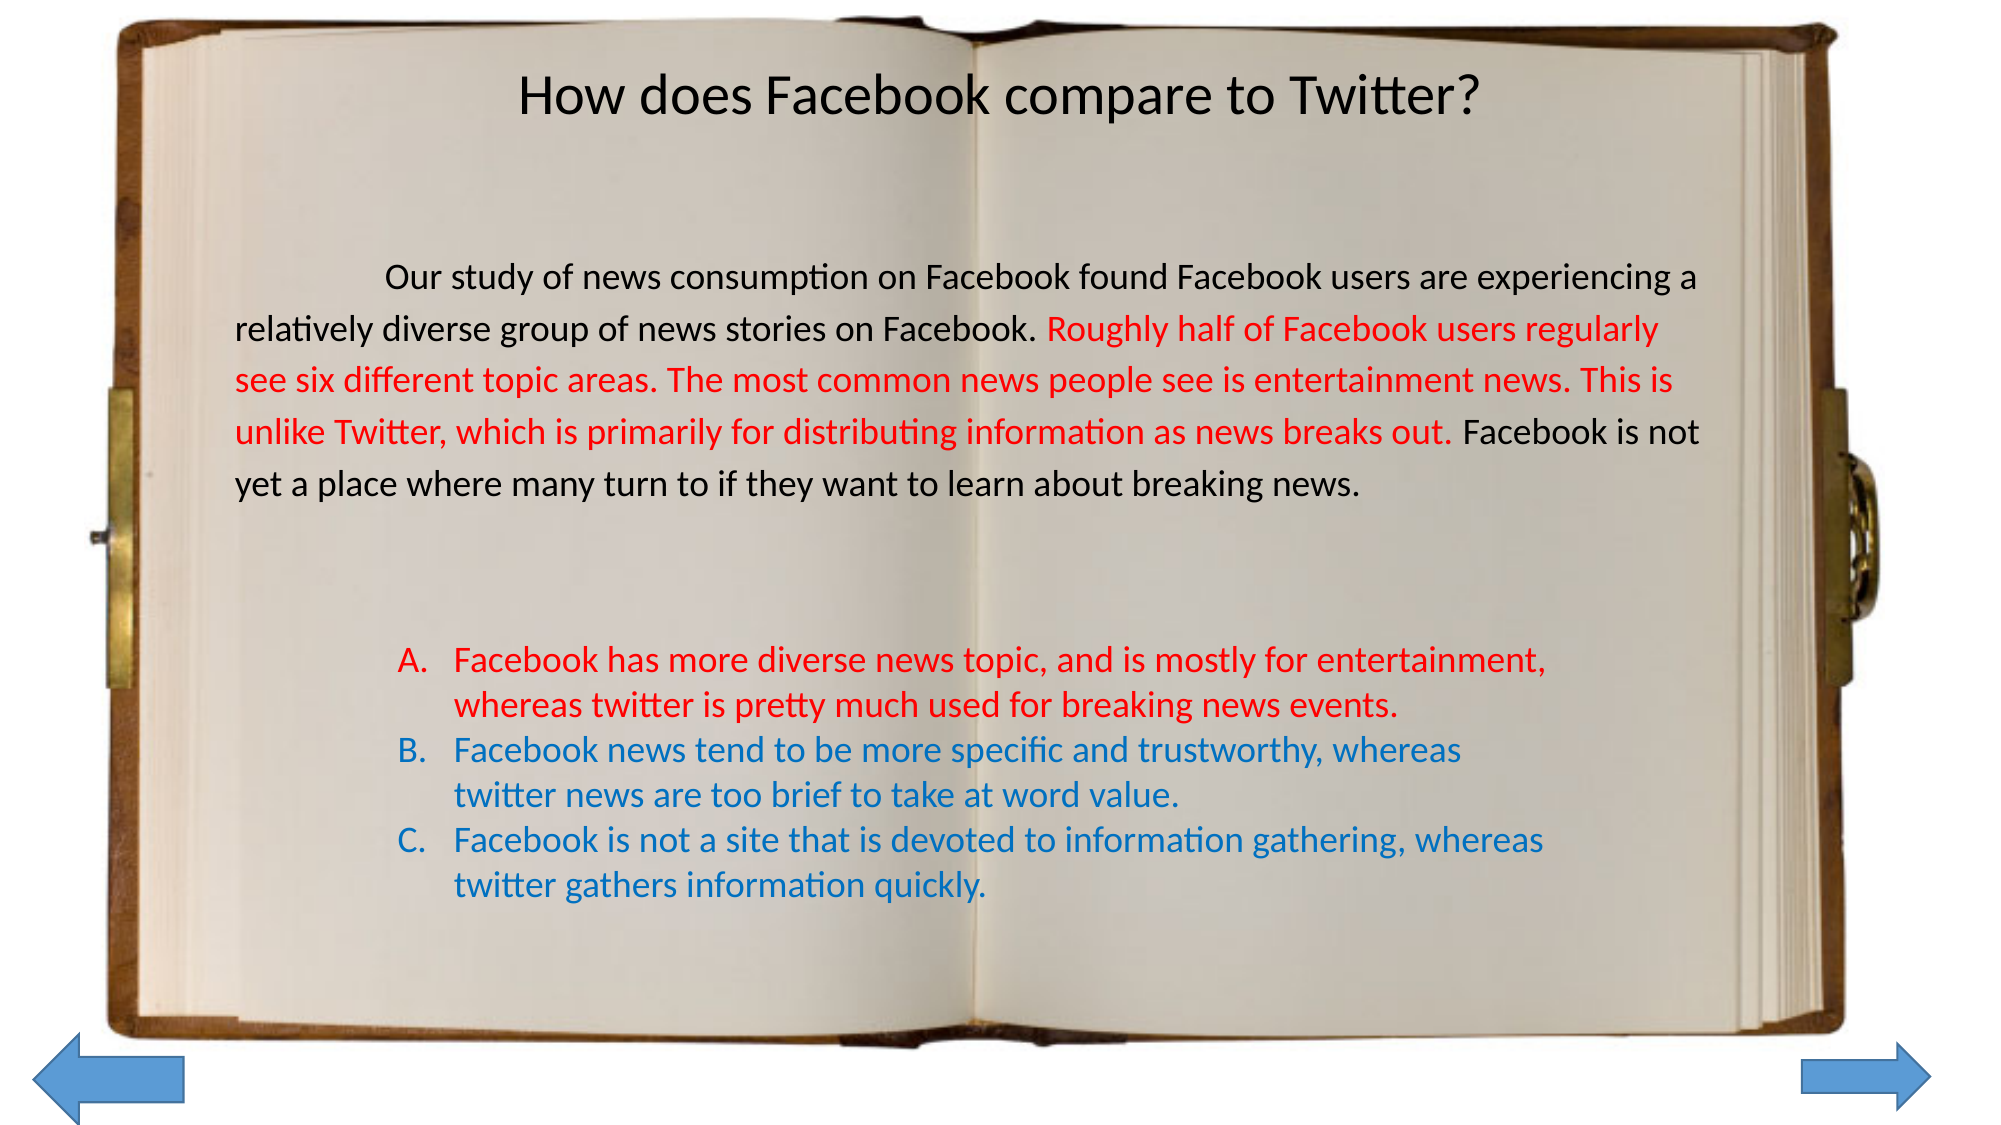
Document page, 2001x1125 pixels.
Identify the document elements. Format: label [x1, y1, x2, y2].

picture [84, 0, 1885, 1071]
text_box [1800, 1041, 1932, 1112]
text_box [32, 1031, 185, 1125]
